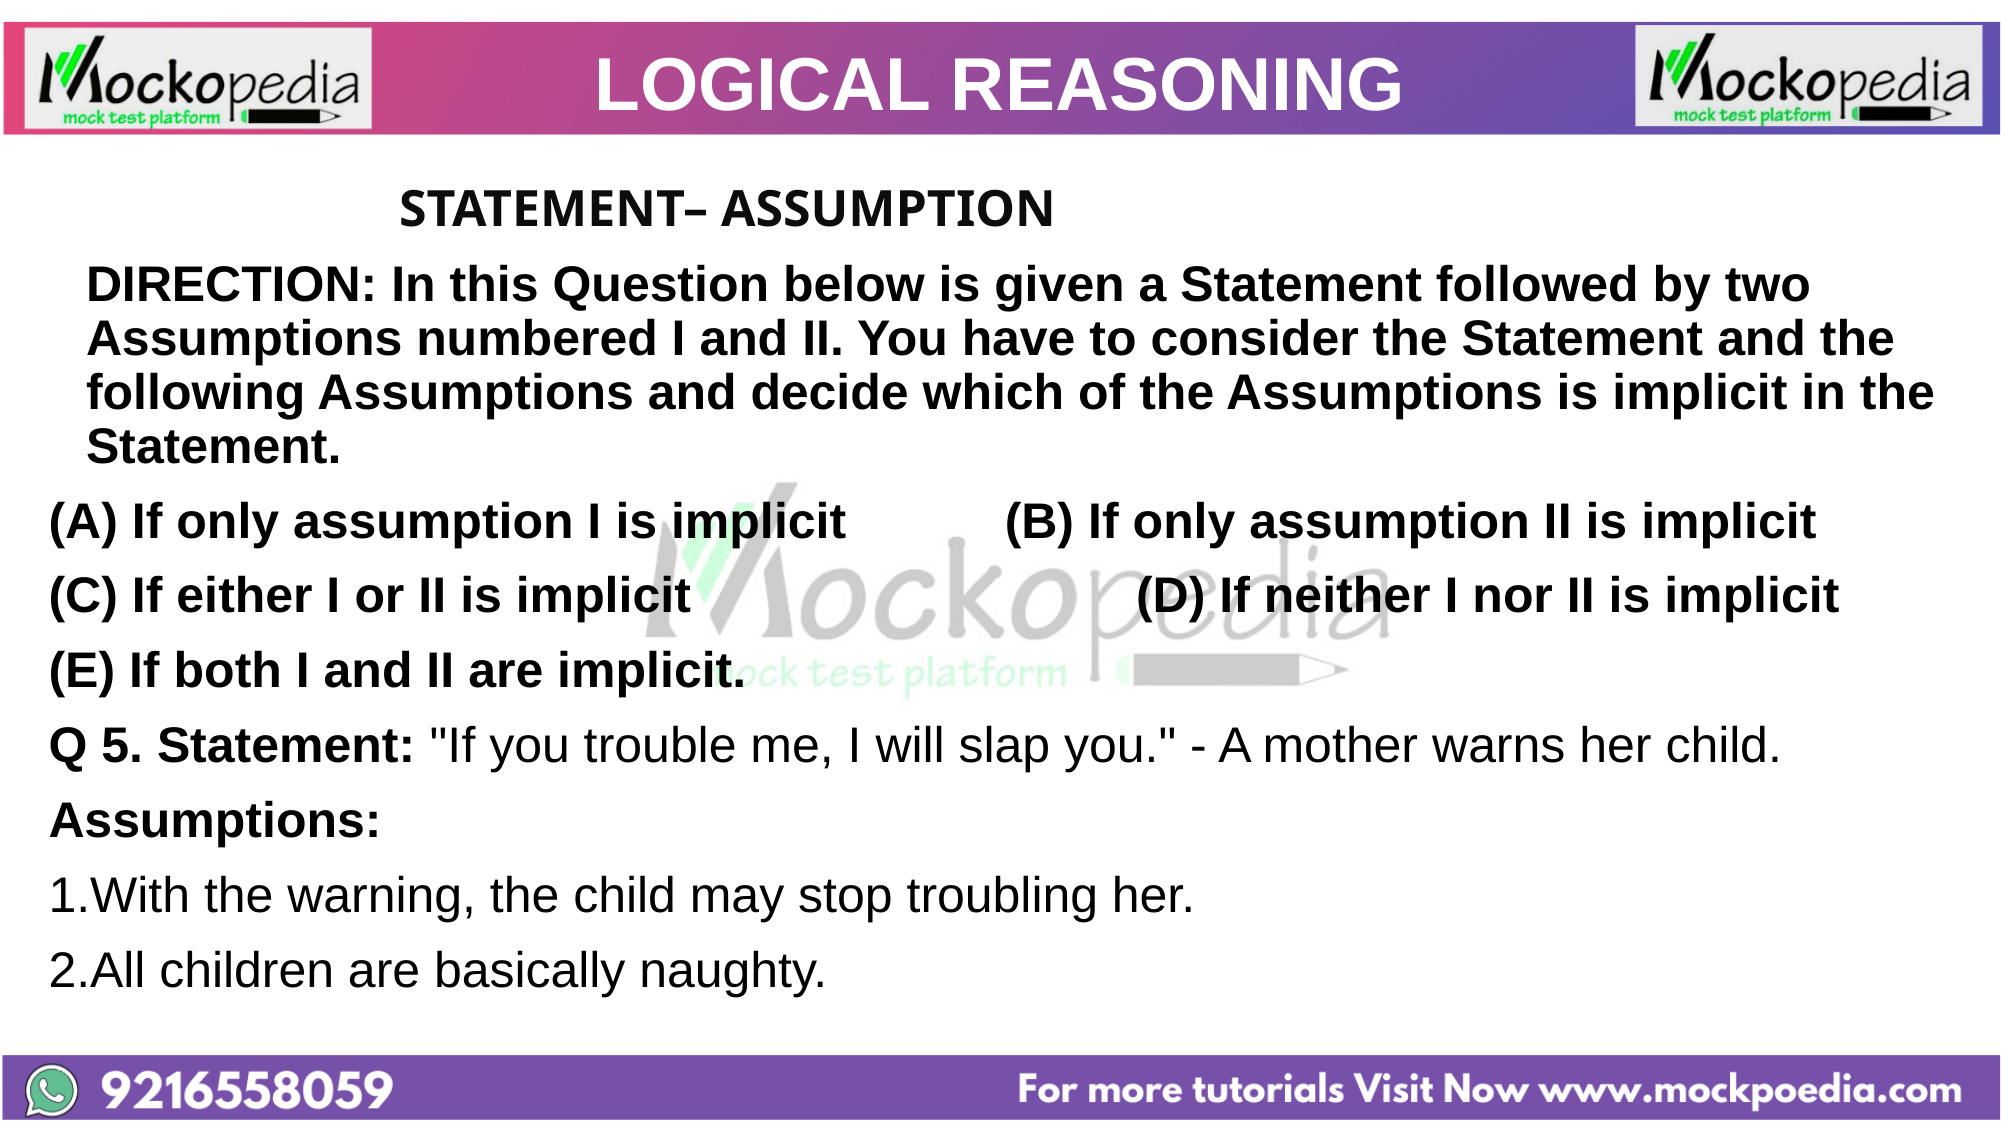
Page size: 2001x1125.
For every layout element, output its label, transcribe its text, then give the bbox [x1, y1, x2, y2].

picture [0, 0, 2001, 1125]
title LOGICAL REASONING [41, 31, 1959, 142]
list STATEMENT– ASSUMPTION DIRECTION: In this Question below is given a Statement followed by two Assumptions numbered I and II. You have to consider the Statement and the following Assumptions and decide which of the Assumptions is implicit in the Statement. (A) If only assumption I is implicit (B) If only assumption II is implicit (C) If either I or II is implicit (D) If neither I nor II is implicit (E) If both I and II are implicit. Q 5. Statement: "If you trouble me, I will slap you." - A mother warns her child. Assumptions: 1.With the warning, the child may stop troubling her. 2.All children are basically naughty. [33, 175, 2000, 1053]
